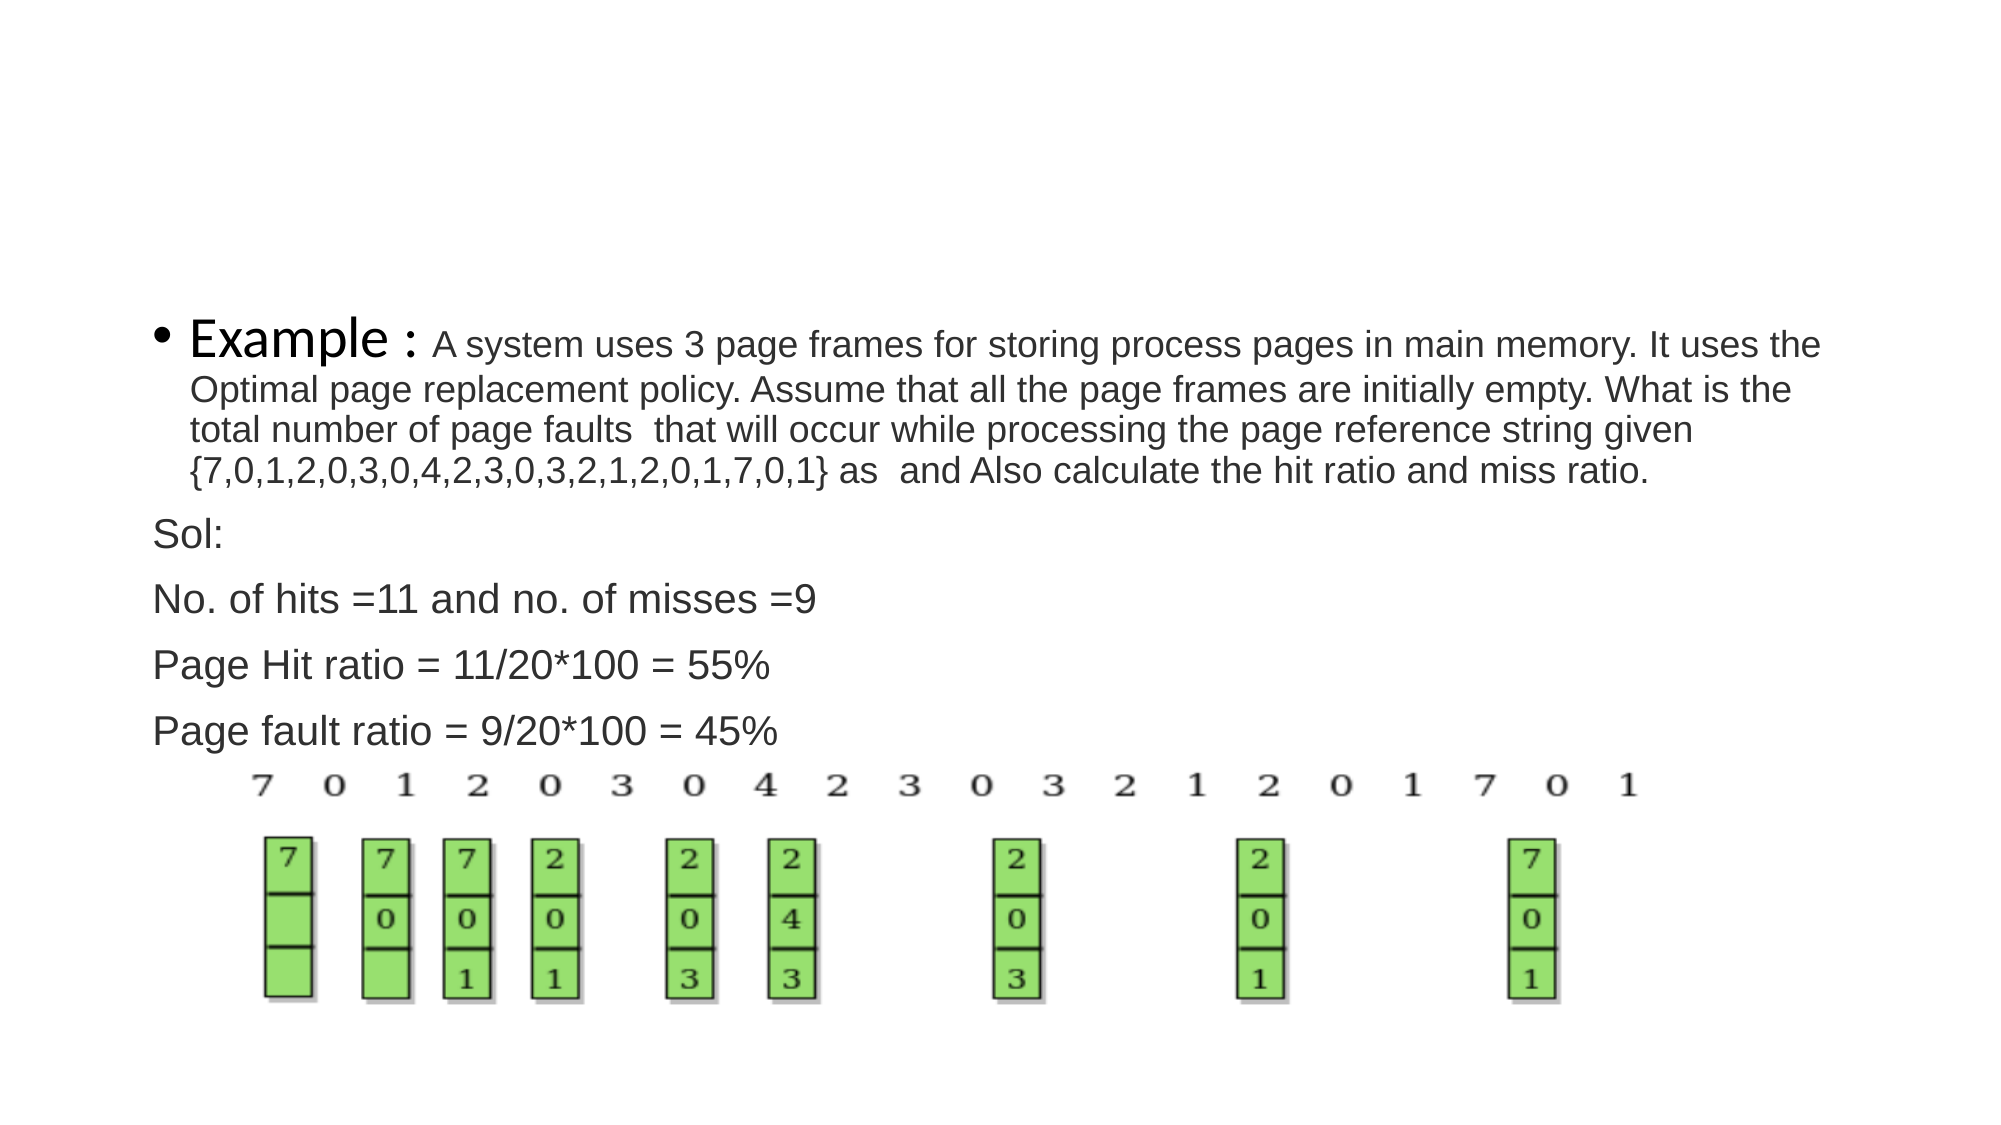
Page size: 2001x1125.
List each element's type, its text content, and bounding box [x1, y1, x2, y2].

picture [235, 760, 1693, 1014]
list Example : A system uses 3 page frames for storing process pages in main memory. It uses the Optimal page replacement policy. Assume that all the page frames are initially empty. What is the total number of page faults that will occur while processing the page reference string given {7,0,1,2,0,3,0,4,2,3,0,3,2,1,2,0,1,7,0,1} as and Also calculate the hit ratio and miss ratio. Sol: No. of hits =11 and no. of misses =9 Page Hit ratio = 11/20*100 = 55% Page fault ratio = 9/20*100 = 45% [137, 299, 1863, 1014]
